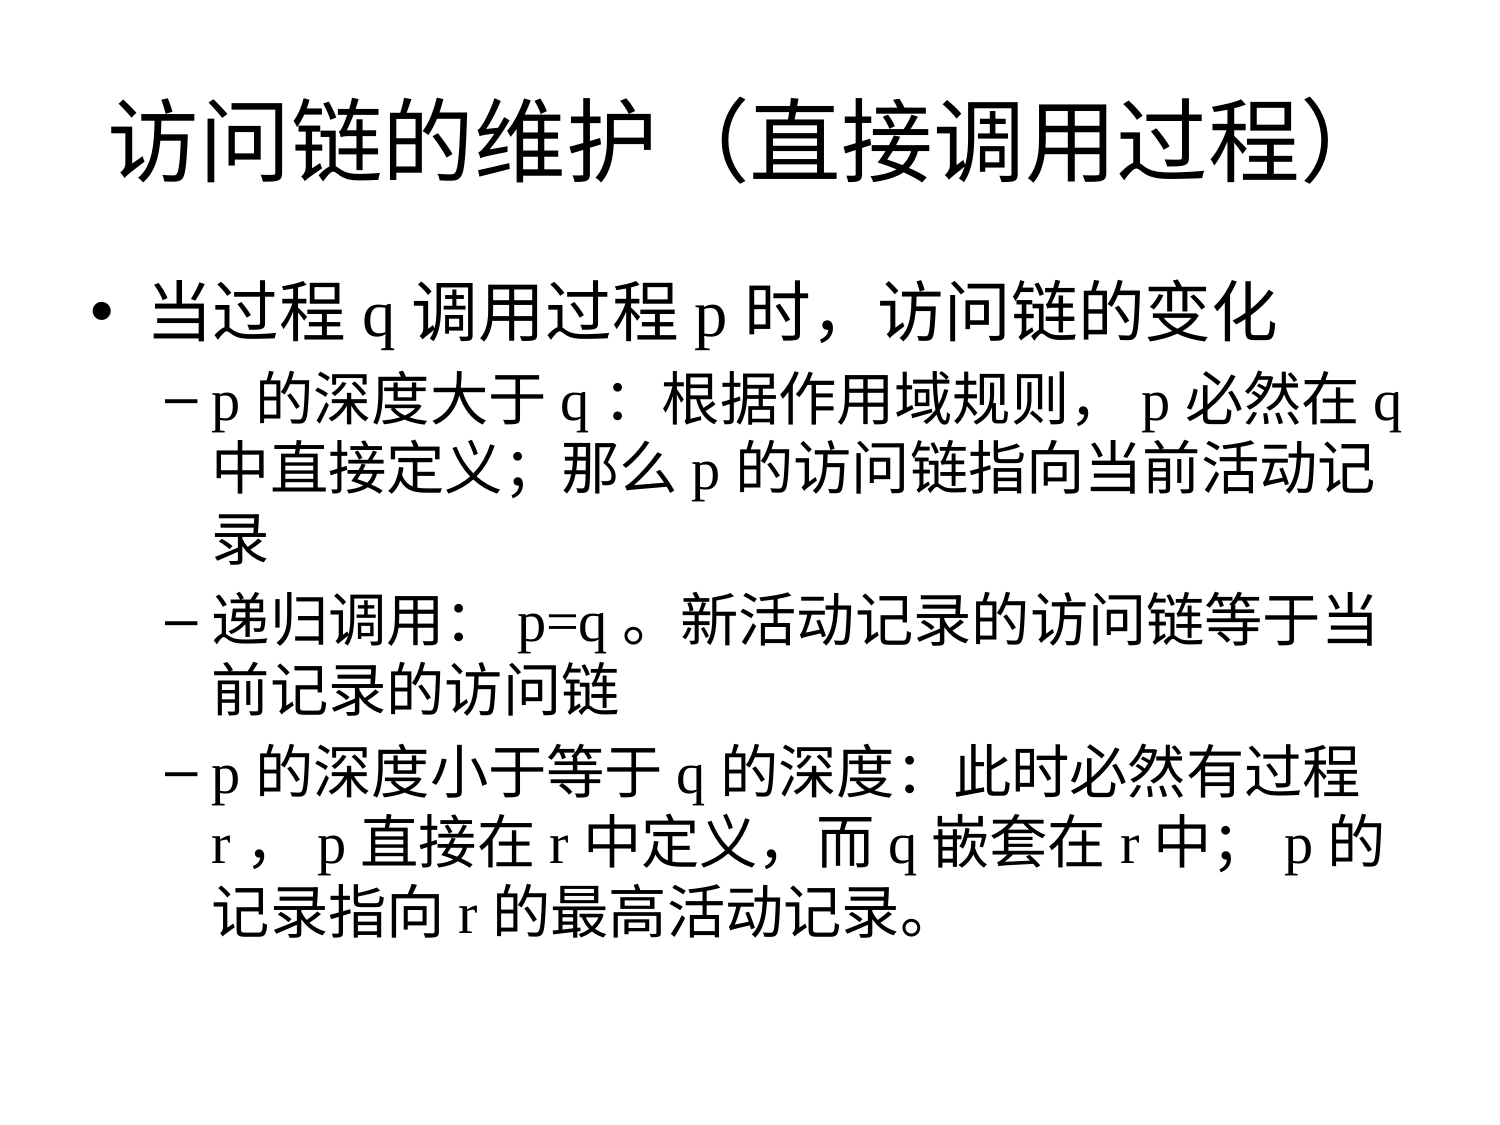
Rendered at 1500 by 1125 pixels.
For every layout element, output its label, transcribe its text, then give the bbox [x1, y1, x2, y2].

title 访问链的维护（直接调用过程） [75, 45, 1425, 233]
list 当过程q调用过程p时，访问链的变化 p的深度大于q：根据作用域规则，p必然在q中直接定义；那么p的访问链指向当前活动记录 递归调用：p=q。新活动记录的访问链等于当前记录的访问链 p的深度小于等于q的深度：此时必然有过程r，p直接在r中定义，而q嵌套在r中；p的记录指向r的最高活动记录。 [75, 262, 1425, 1005]
